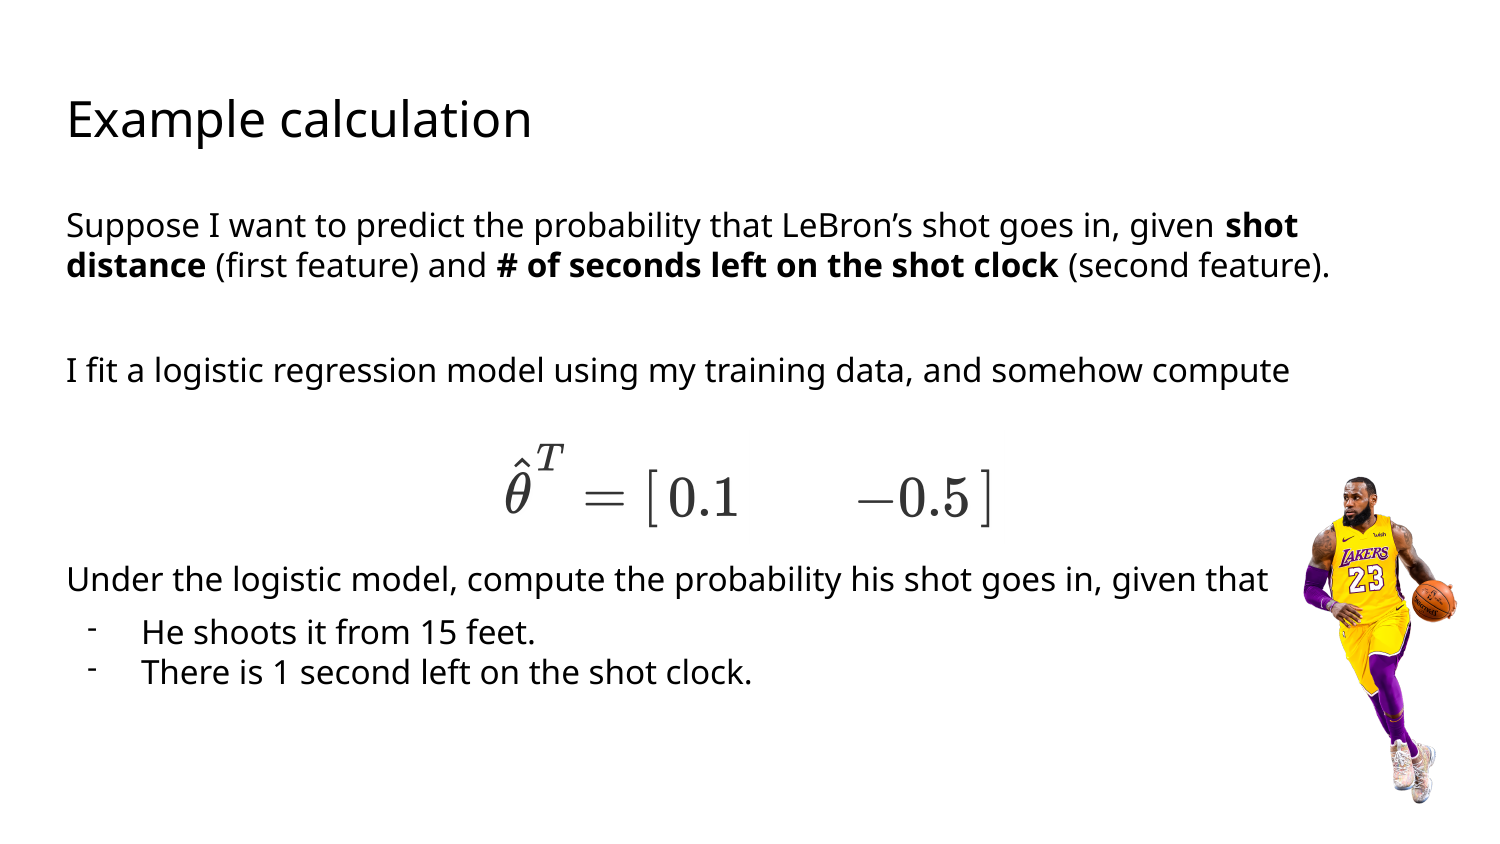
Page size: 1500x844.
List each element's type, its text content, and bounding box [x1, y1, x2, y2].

picture [1237, 433, 1500, 827]
title Example calculation [51, 72, 1449, 167]
picture [494, 430, 1005, 544]
list Suppose I want to predict the probability that LeBron’s shot goes in, given shot distance (first feature) and # of seconds left on the shot clock (second feature). I fit a logistic regression model using my training data, and somehow compute Under the logistic model, compute the probability his shot goes in, given that He shoots it from 15 feet. There is 1 second left on the shot clock. [51, 189, 1449, 750]
